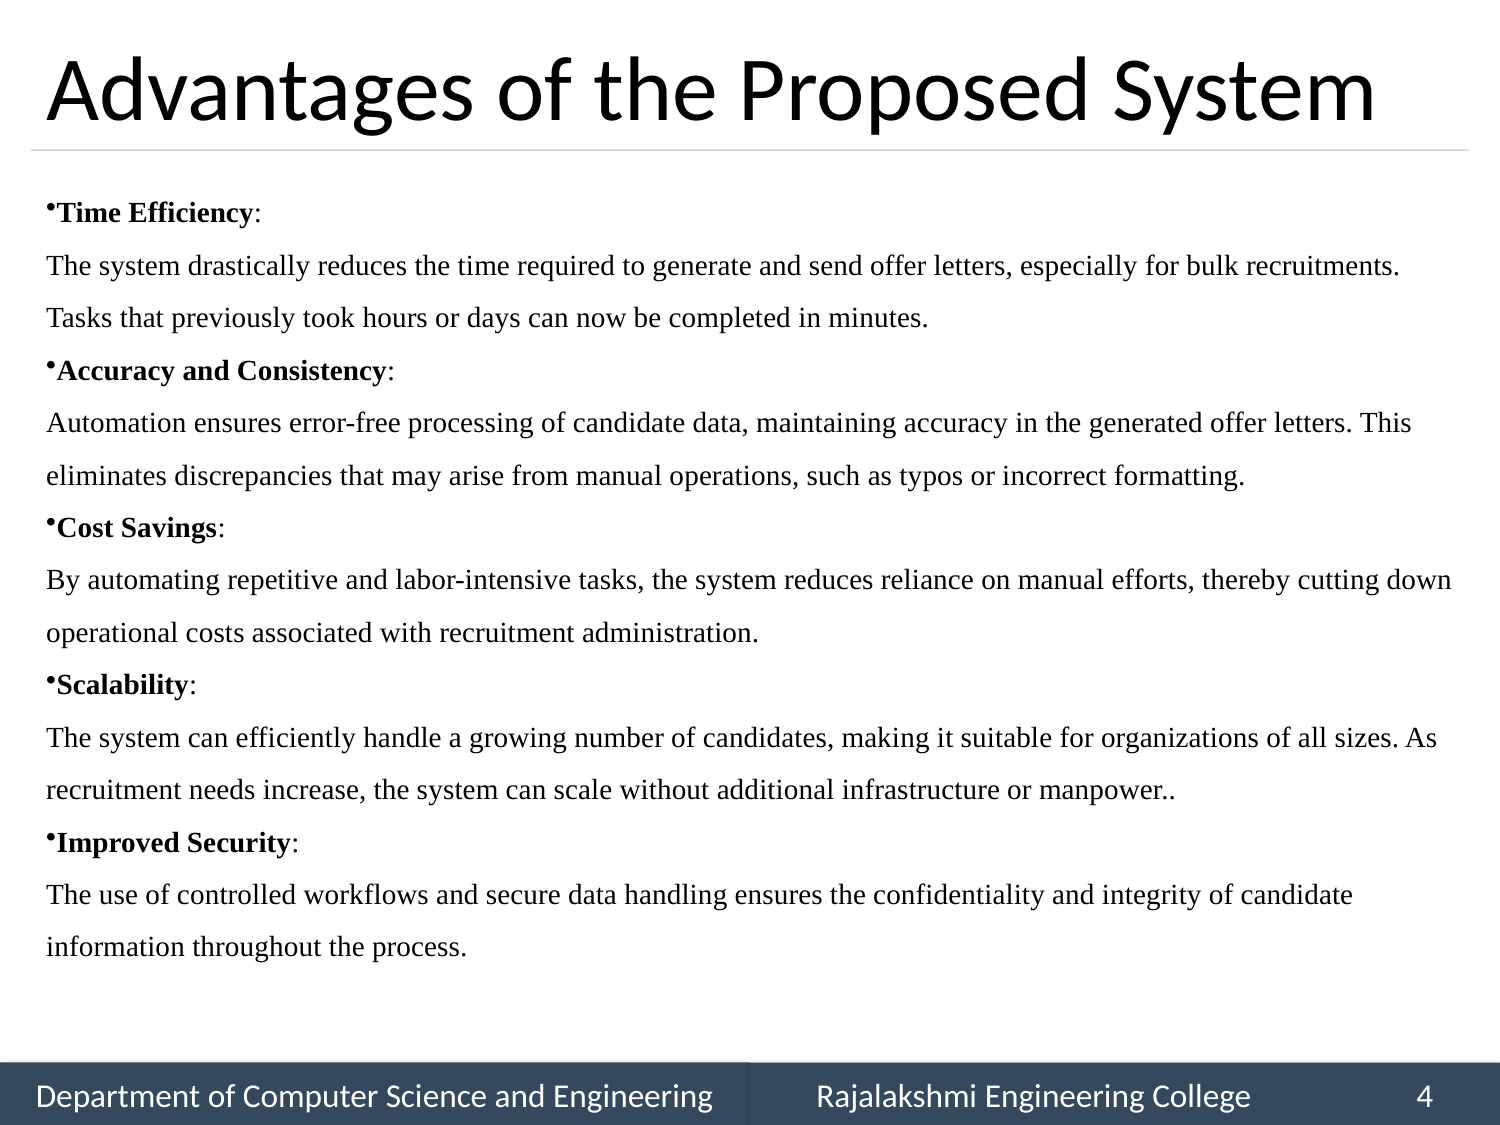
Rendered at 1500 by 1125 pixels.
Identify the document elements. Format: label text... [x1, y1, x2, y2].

list Time Efficiency: The system drastically reduces the time required to generate and send offer letters, especially for bulk recruitments. Tasks that previously took hours or days can now be completed in minutes. Accuracy and Consistency: Automation ensures error-free processing of candidate data, maintaining accuracy in the generated offer letters. This eliminates discrepancies that may arise from manual operations, such as typos or incorrect formatting. Cost Savings: By automating repetitive and labor-intensive tasks, the system reduces reliance on manual efforts, thereby cutting down operational costs associated with recruitment administration. Scalability: The system can efficiently handle a growing number of candidates, making it suitable for organizations of all sizes. As recruitment needs increase, the system can scale without additional infrastructure or manpower.. Improved Security: The use of controlled workflows and secure data handling ensures the confidentiality and integrity of candidate information throughout the process. [31, 133, 1483, 971]
title Advantages of the Proposed System [31, 17, 1469, 133]
